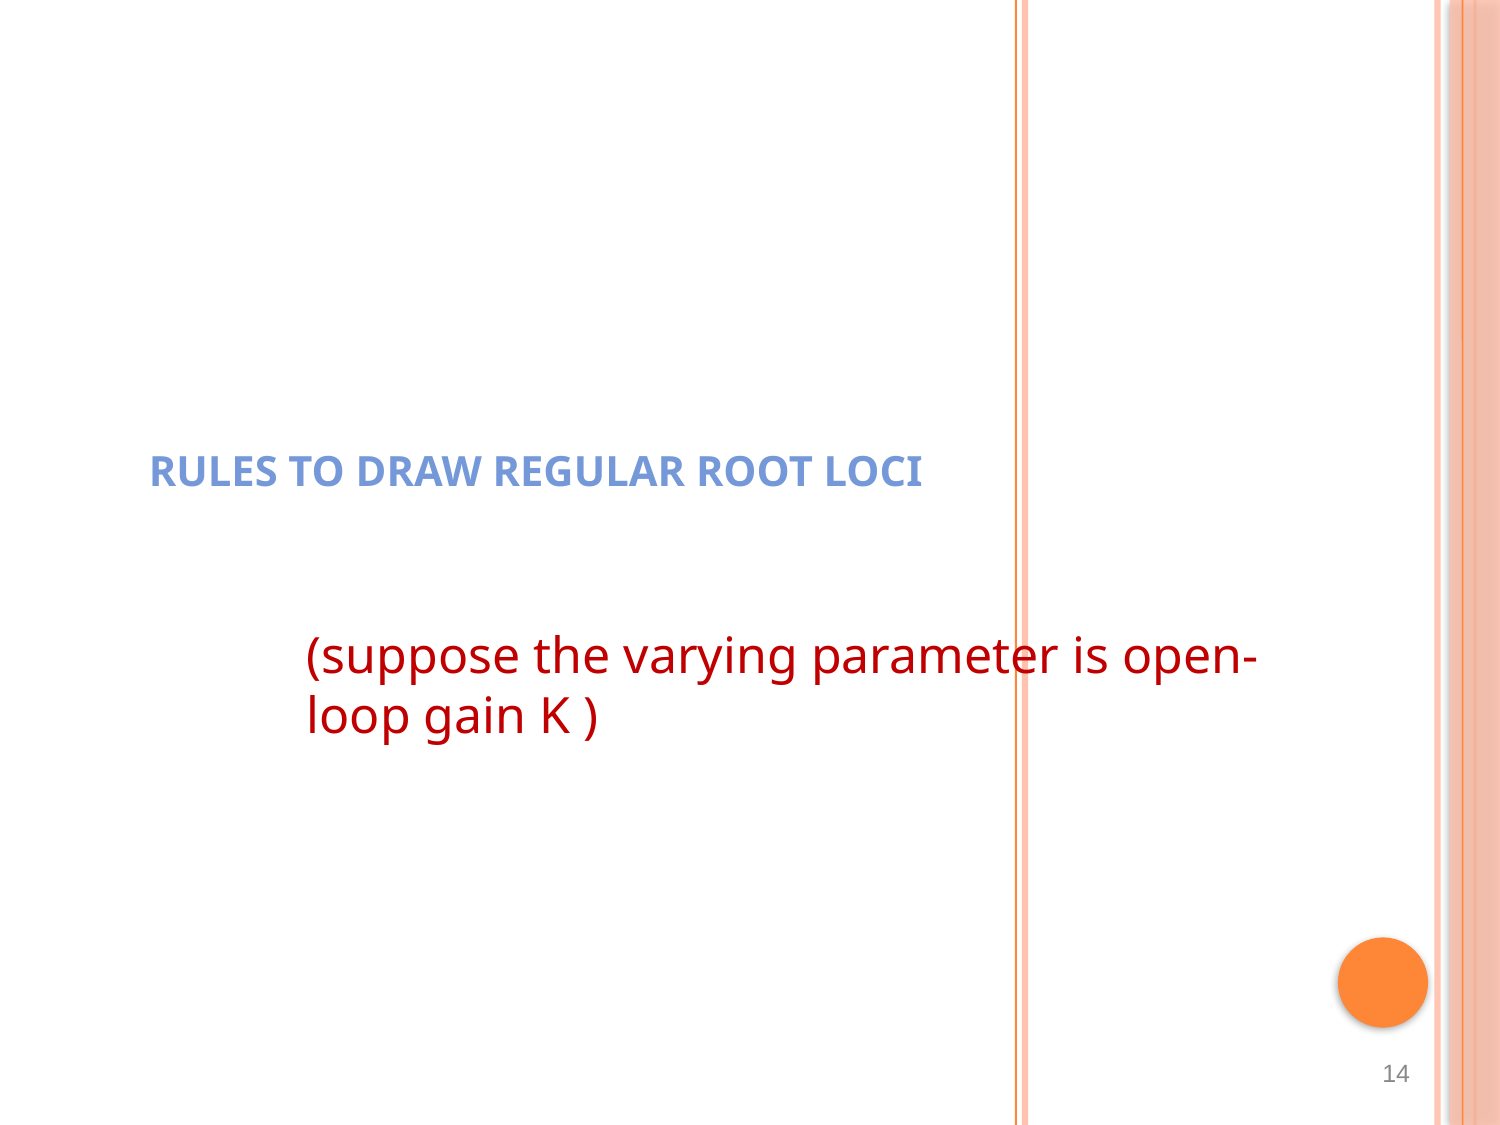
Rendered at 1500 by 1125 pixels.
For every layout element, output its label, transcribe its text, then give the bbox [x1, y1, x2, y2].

text_box 14 [1074, 1042, 1425, 1103]
title Rules to draw regular root loci [112, 349, 1388, 591]
list (suppose the varying parameter is open-loop gain K ) [291, 616, 1284, 907]
